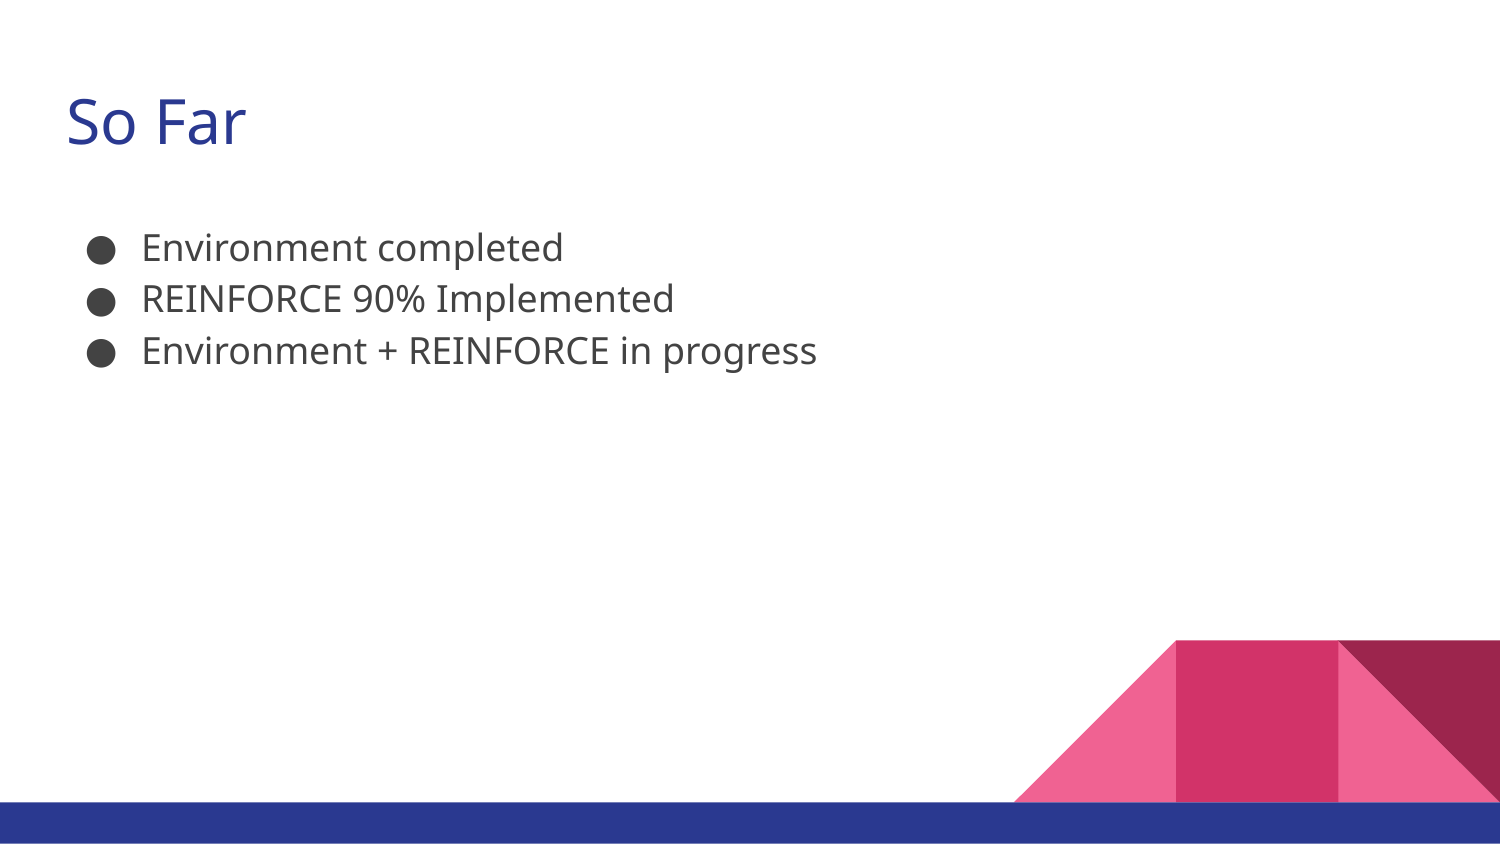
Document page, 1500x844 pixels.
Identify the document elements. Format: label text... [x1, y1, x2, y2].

title So Far [51, 67, 1449, 167]
list Environment completed REINFORCE 90% Implemented Environment + REINFORCE in progress [51, 201, 1449, 750]
